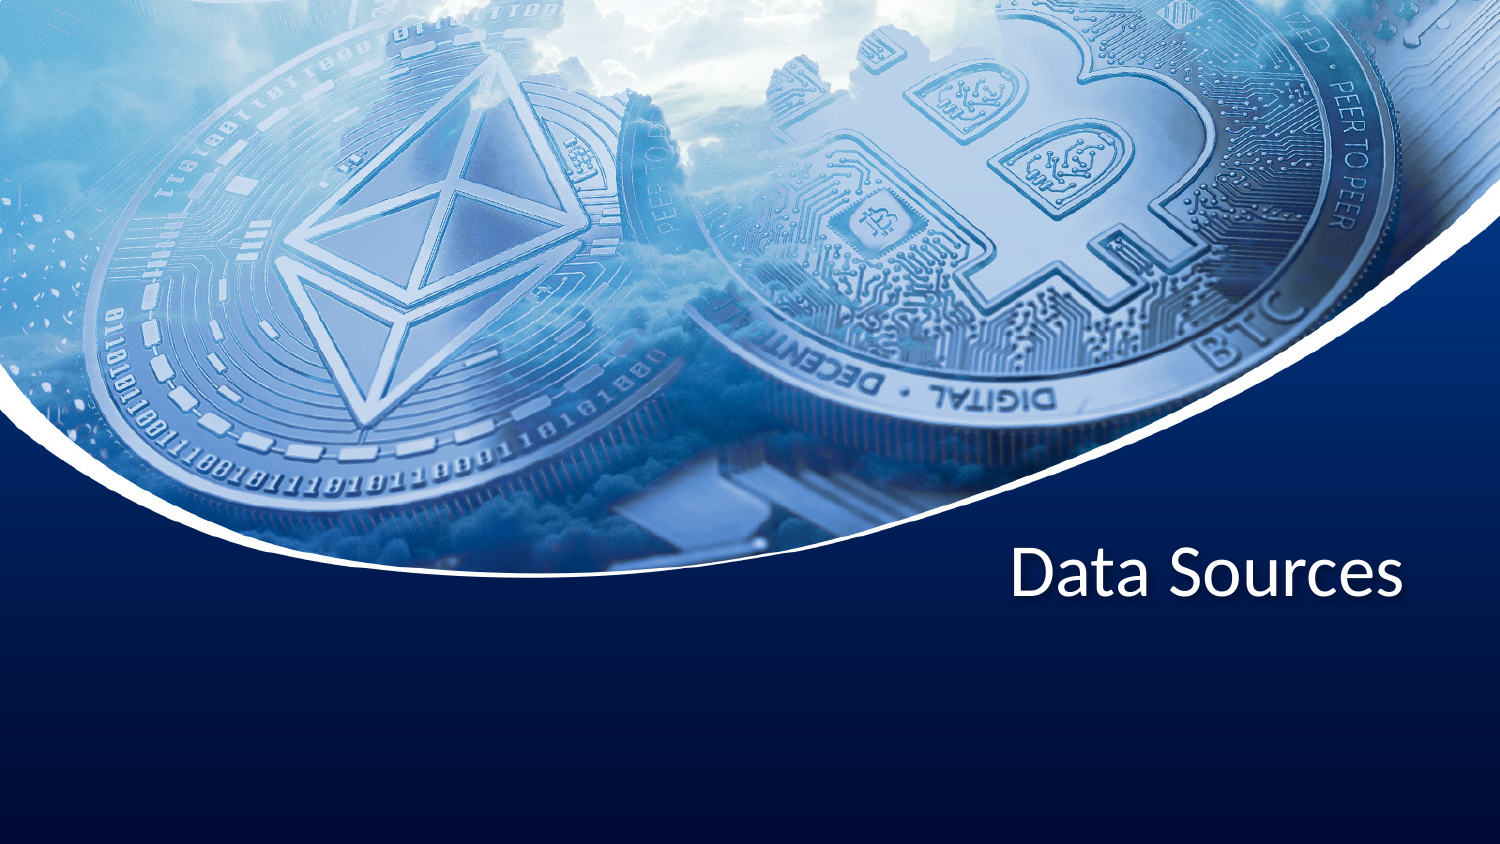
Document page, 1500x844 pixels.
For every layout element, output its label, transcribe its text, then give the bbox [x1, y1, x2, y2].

picture [0, 0, 1500, 844]
title Data Sources [74, 454, 1421, 679]
